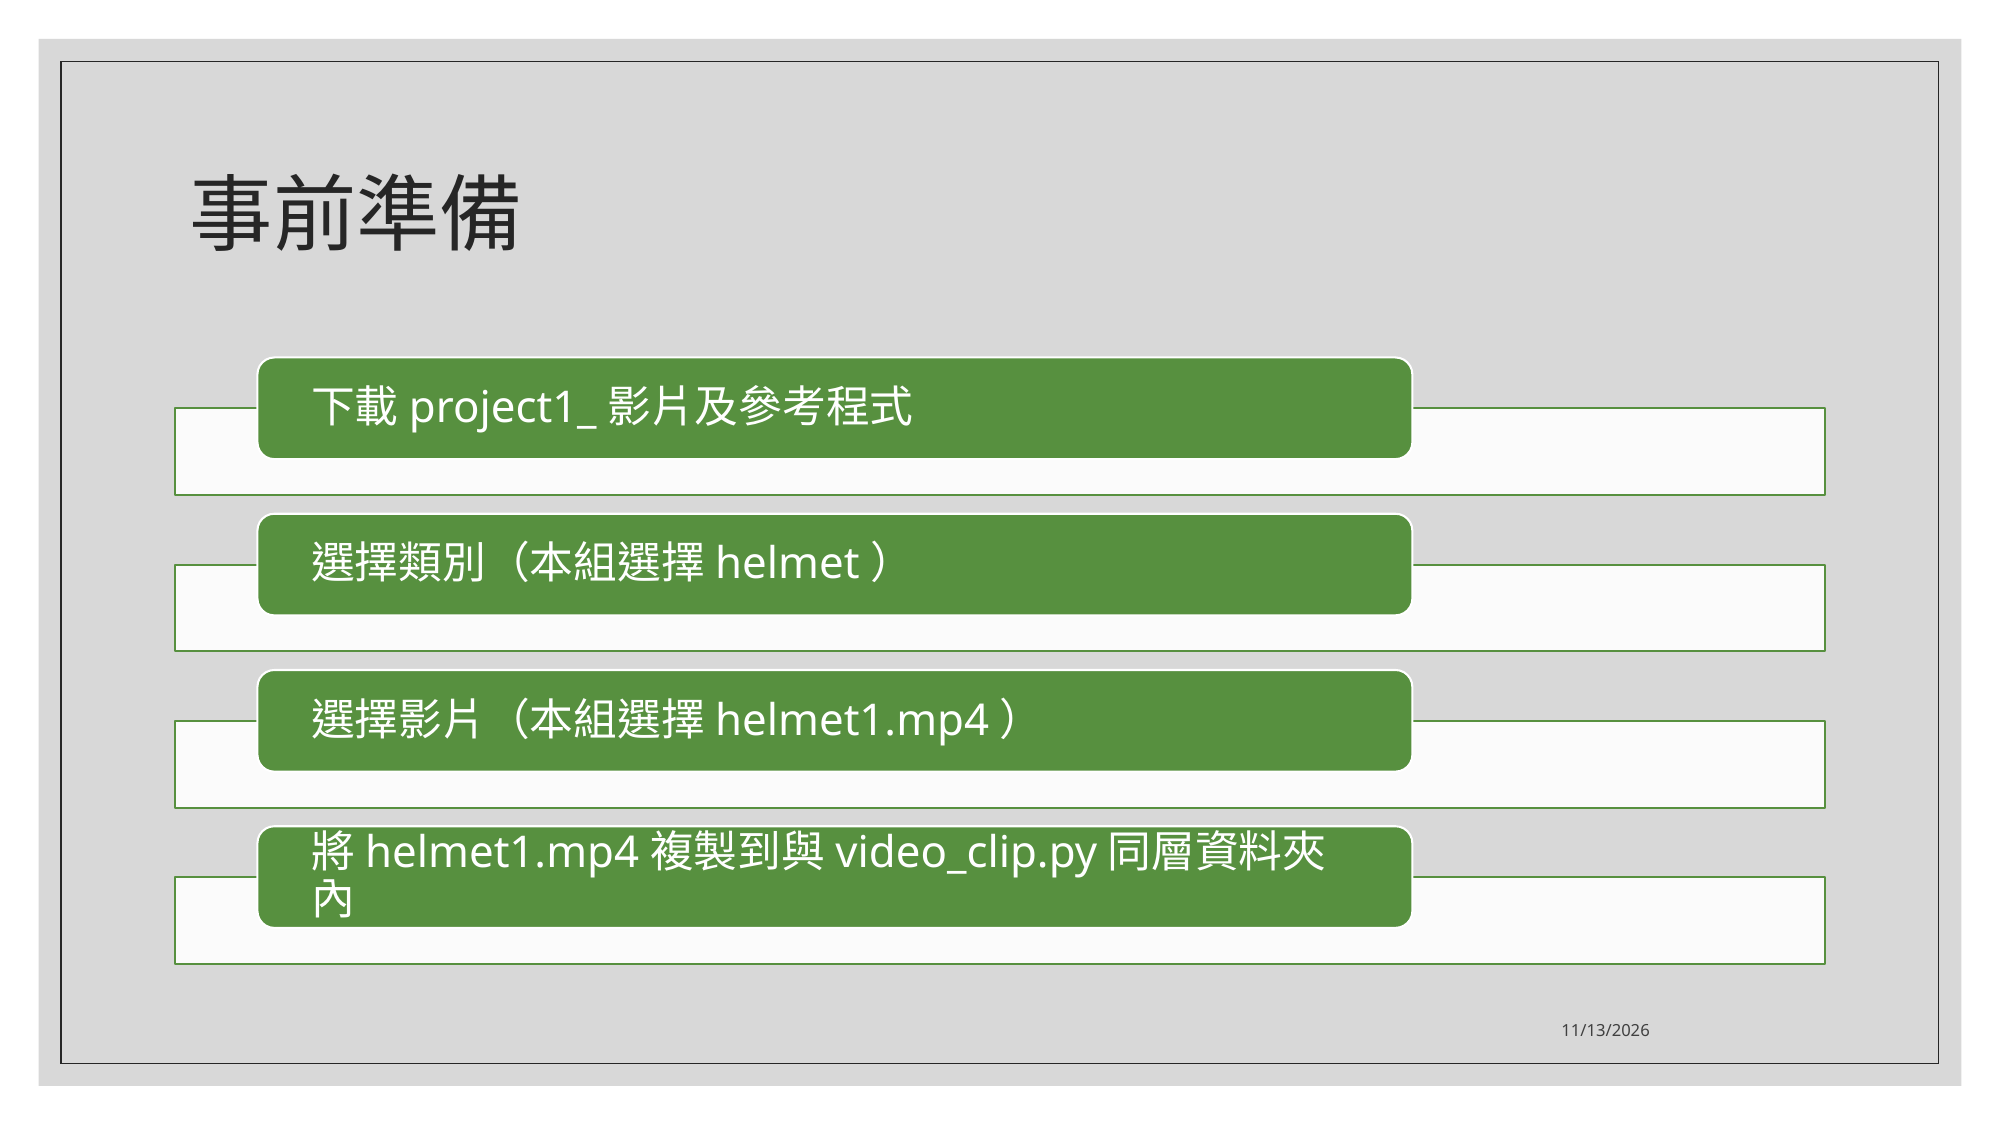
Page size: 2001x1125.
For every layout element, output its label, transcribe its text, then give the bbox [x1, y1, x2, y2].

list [174, 344, 1825, 977]
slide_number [1190, 990, 1665, 1050]
title 事前準備 [174, 105, 1825, 331]
